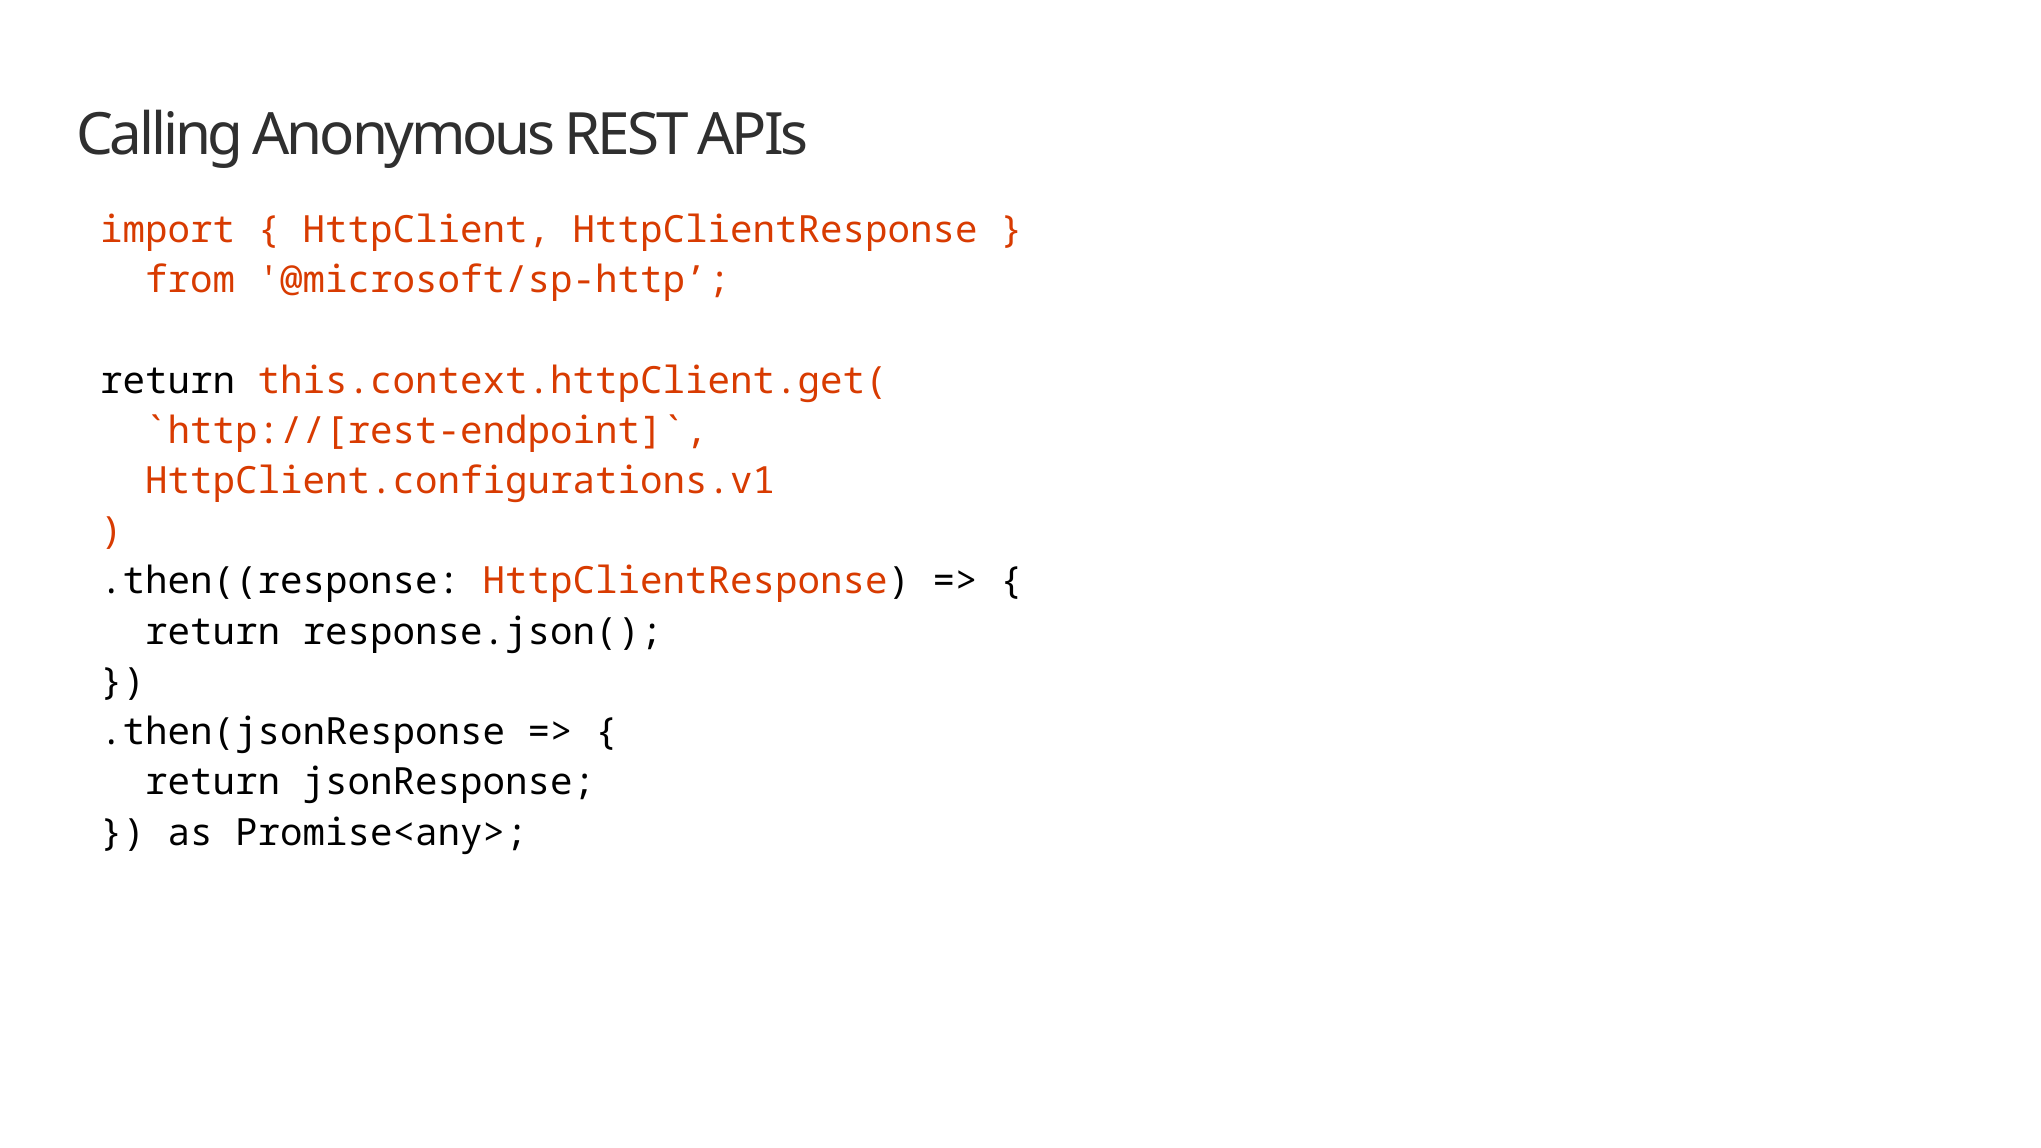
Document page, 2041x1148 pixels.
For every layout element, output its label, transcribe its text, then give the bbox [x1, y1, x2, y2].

list import { HttpClient, HttpClientResponse } from '@microsoft/sp-http’; return this.context.httpClient.get( `http://[rest-endpoint]`, HttpClient.configurations.v1 ) .then((response: HttpClientResponse) => { return response.json(); }) .then(jsonResponse => { return jsonResponse; }) as Promise<any>; [76, 193, 1975, 947]
title Calling Anonymous REST APIs [76, 103, 1975, 172]
